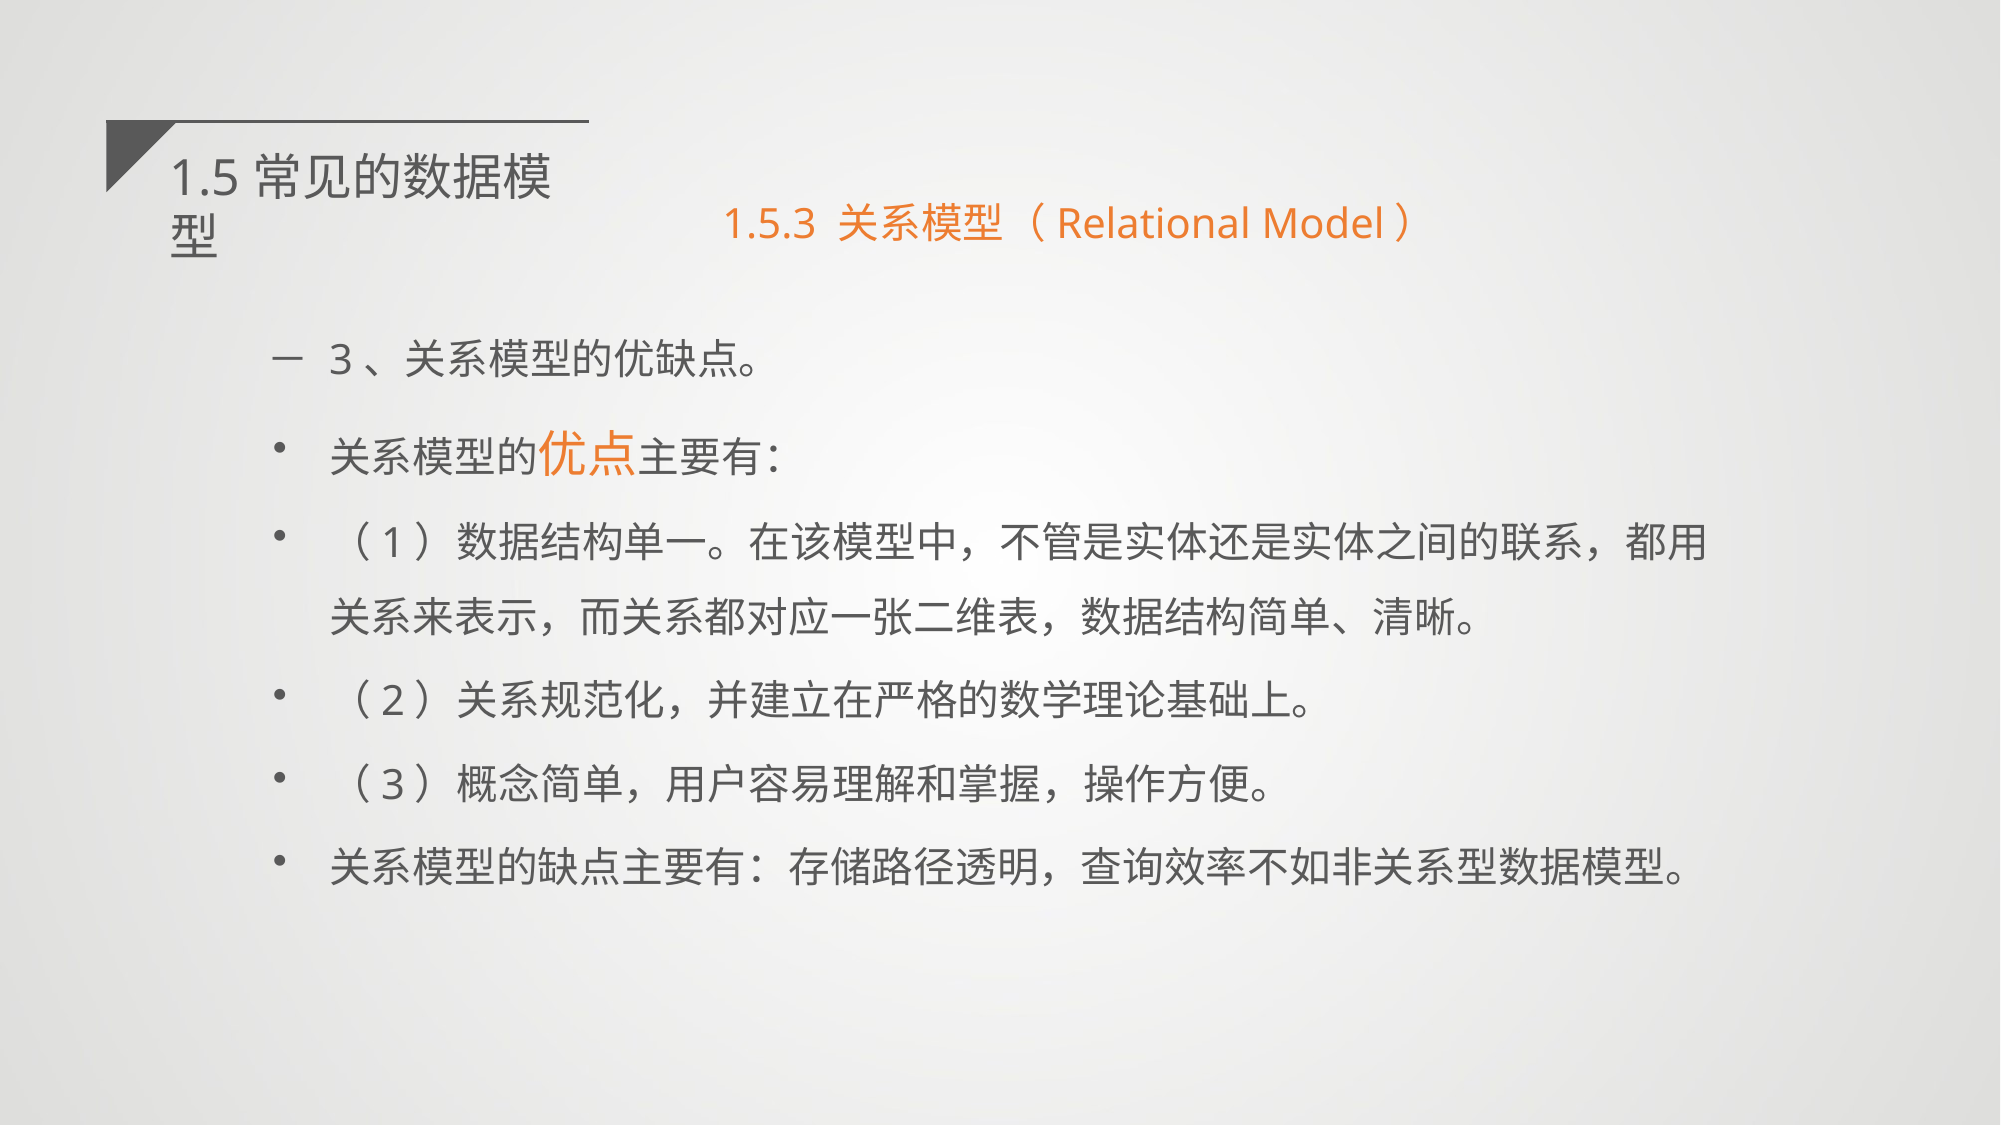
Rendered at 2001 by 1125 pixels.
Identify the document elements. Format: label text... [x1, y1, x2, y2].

text_box 3、关系模型的优缺点。 关系模型的优点主要有： （1）数据结构单一。在该模型中，不管是实体还是实体之间的联系，都用关系来表示，而关系都对应一张二维表，数据结构简单、清晰。 （2）关系规范化，并建立在严格的数学理论基础上。 （3）概念简单，用户容易理解和掌握，操作方便。 关系模型的缺点主要有：存储路径透明，查询效率不如非关系型数据模型。 [257, 300, 1742, 925]
text_box 1.5常见的数据模型 [154, 138, 616, 274]
text_box 1.5.3 关系模型（Relational Model） [707, 189, 1564, 299]
picture [0, 0, 2001, 1125]
text_box [105, 120, 178, 195]
